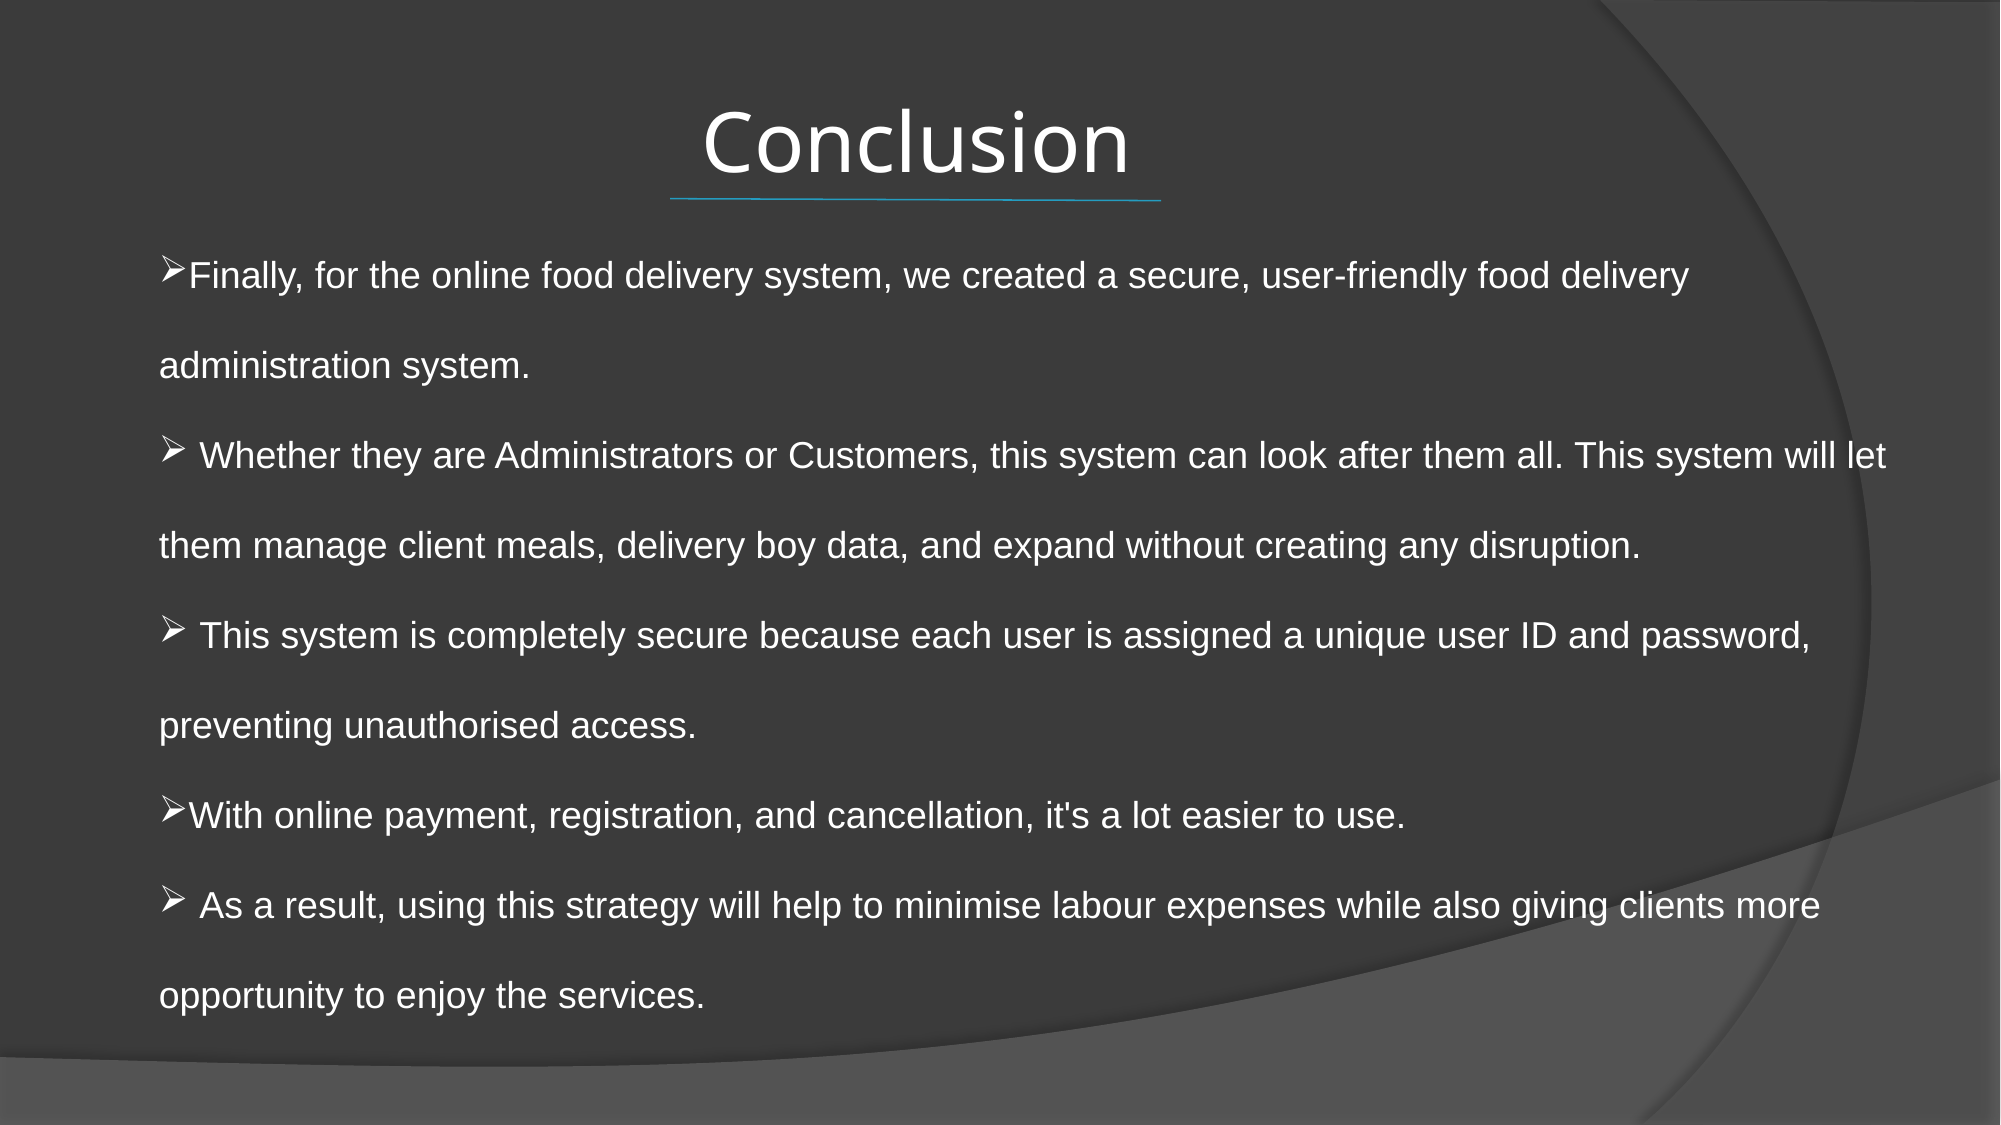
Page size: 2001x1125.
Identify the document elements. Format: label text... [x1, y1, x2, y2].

text_box Finally, for the online food delivery system, we created a secure, user-friendly food delivery administration system. Whether they are Administrators or Customers, this system can look after them all. This system will let them manage client meals, delivery boy data, and expand without creating any disruption. This system is completely secure because each user is assigned a unique user ID and password, preventing unauthorised access. With online payment, registration, and cancellation, it's a lot easier to use. As a result, using this strategy will help to minimise labour expenses while also giving clients more opportunity to enjoy the services. [144, 198, 1925, 1024]
title Conclusion [99, 45, 1734, 233]
